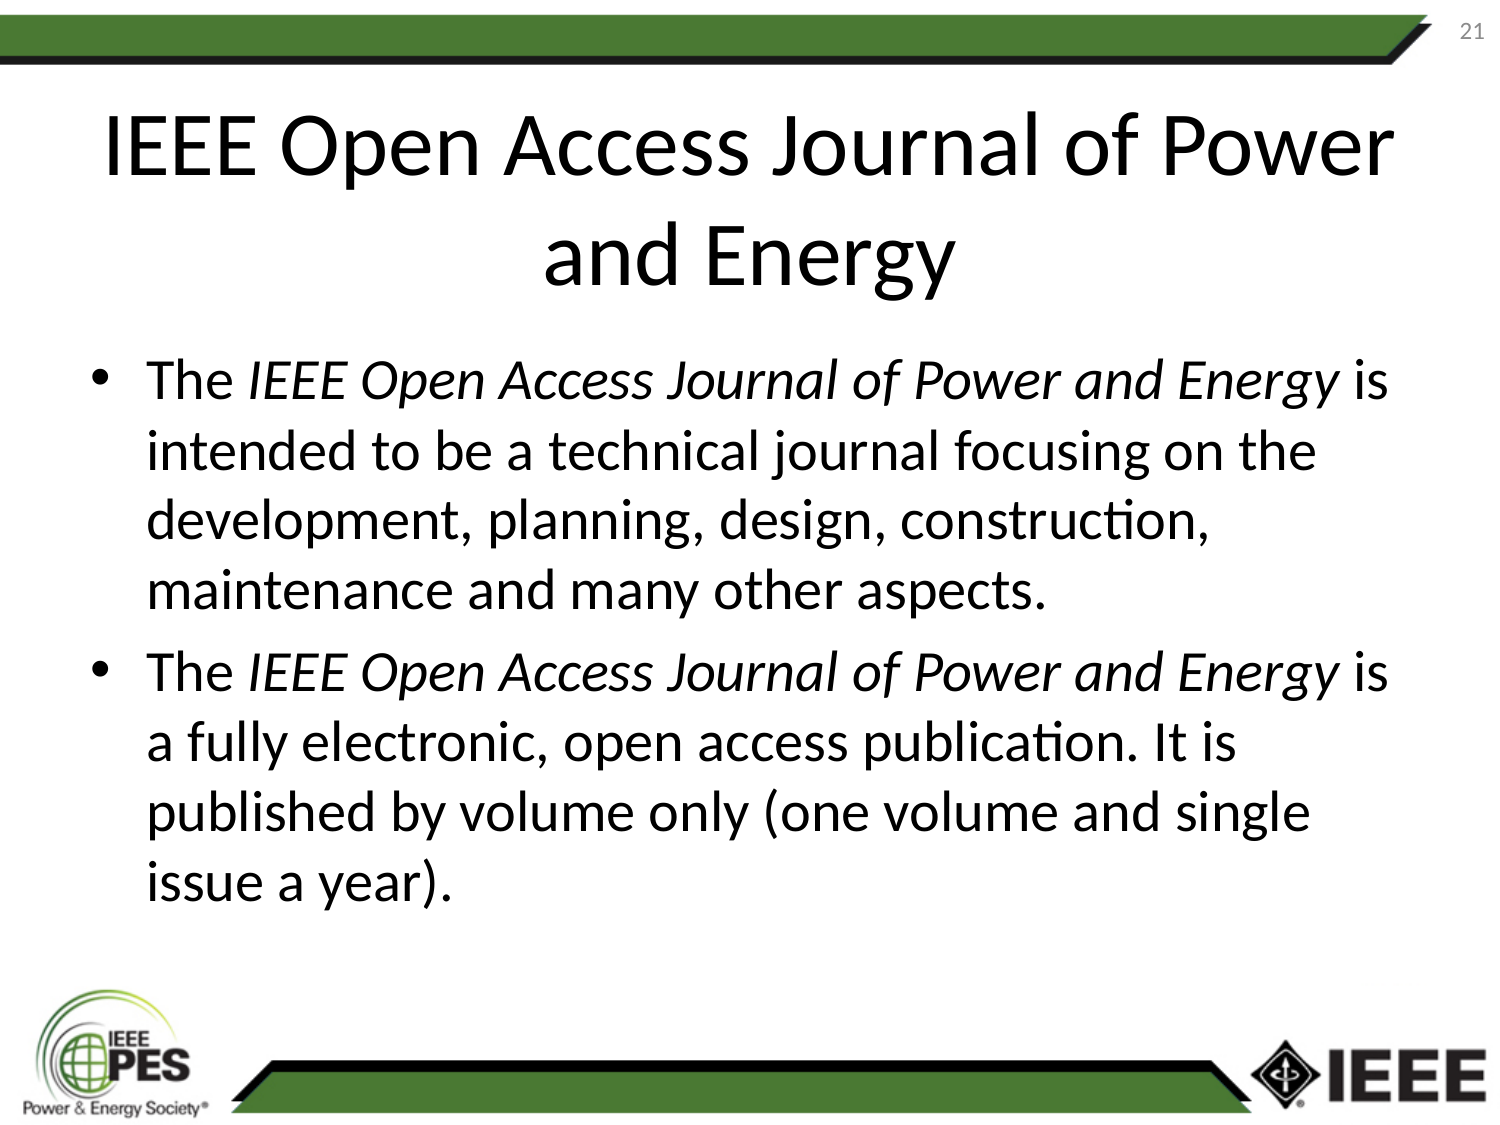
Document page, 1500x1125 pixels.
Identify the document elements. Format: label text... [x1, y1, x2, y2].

list The IEEE Open Access Journal of Power and Energy is intended to be a technical journal focusing on the development, planning, design, construction, maintenance and many other aspects. The IEEE Open Access Journal of Power and Energy is a fully electronic, open access publication. It is published by volume only (one volume and single issue a year). [74, 262, 1426, 1006]
picture [0, 0, 1500, 1125]
slide_number 21 [1149, 0, 1500, 60]
title IEEE Open Access Journal of Power and Energy [74, 44, 1426, 233]
